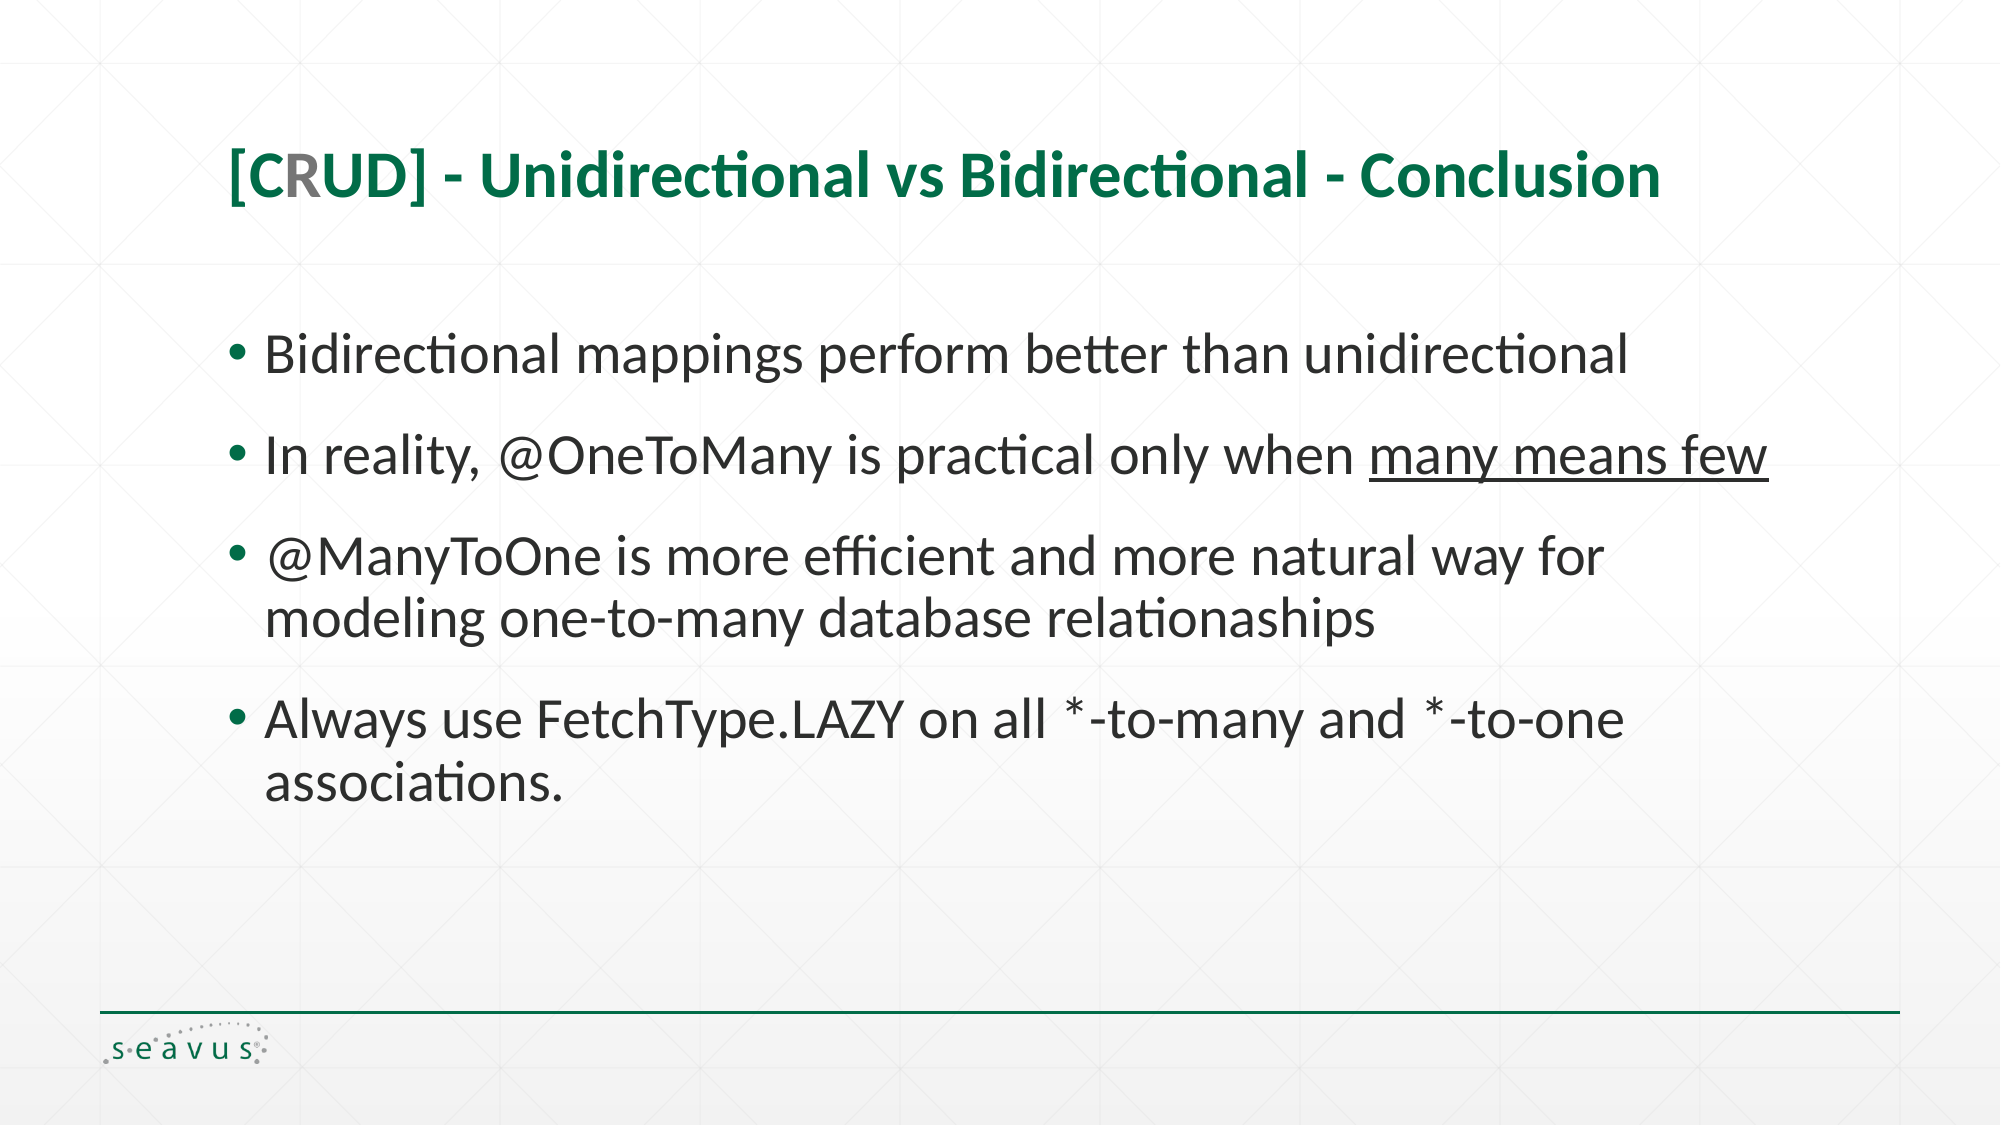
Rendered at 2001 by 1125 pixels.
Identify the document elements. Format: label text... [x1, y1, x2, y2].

picture [103, 1022, 268, 1064]
list Bidirectional mappings perform better than unidirectional In reality, @OneToMany is practical only when many means few @ManyToOne is more efficient and more natural way for modeling one-to-many database relationaships Always use FetchType.LAZY on all *-to-many and *-to-one associations. [212, 270, 1788, 950]
title [CRUD] - Unidirectional vs Bidirectional - Conclusion [212, 82, 1788, 270]
